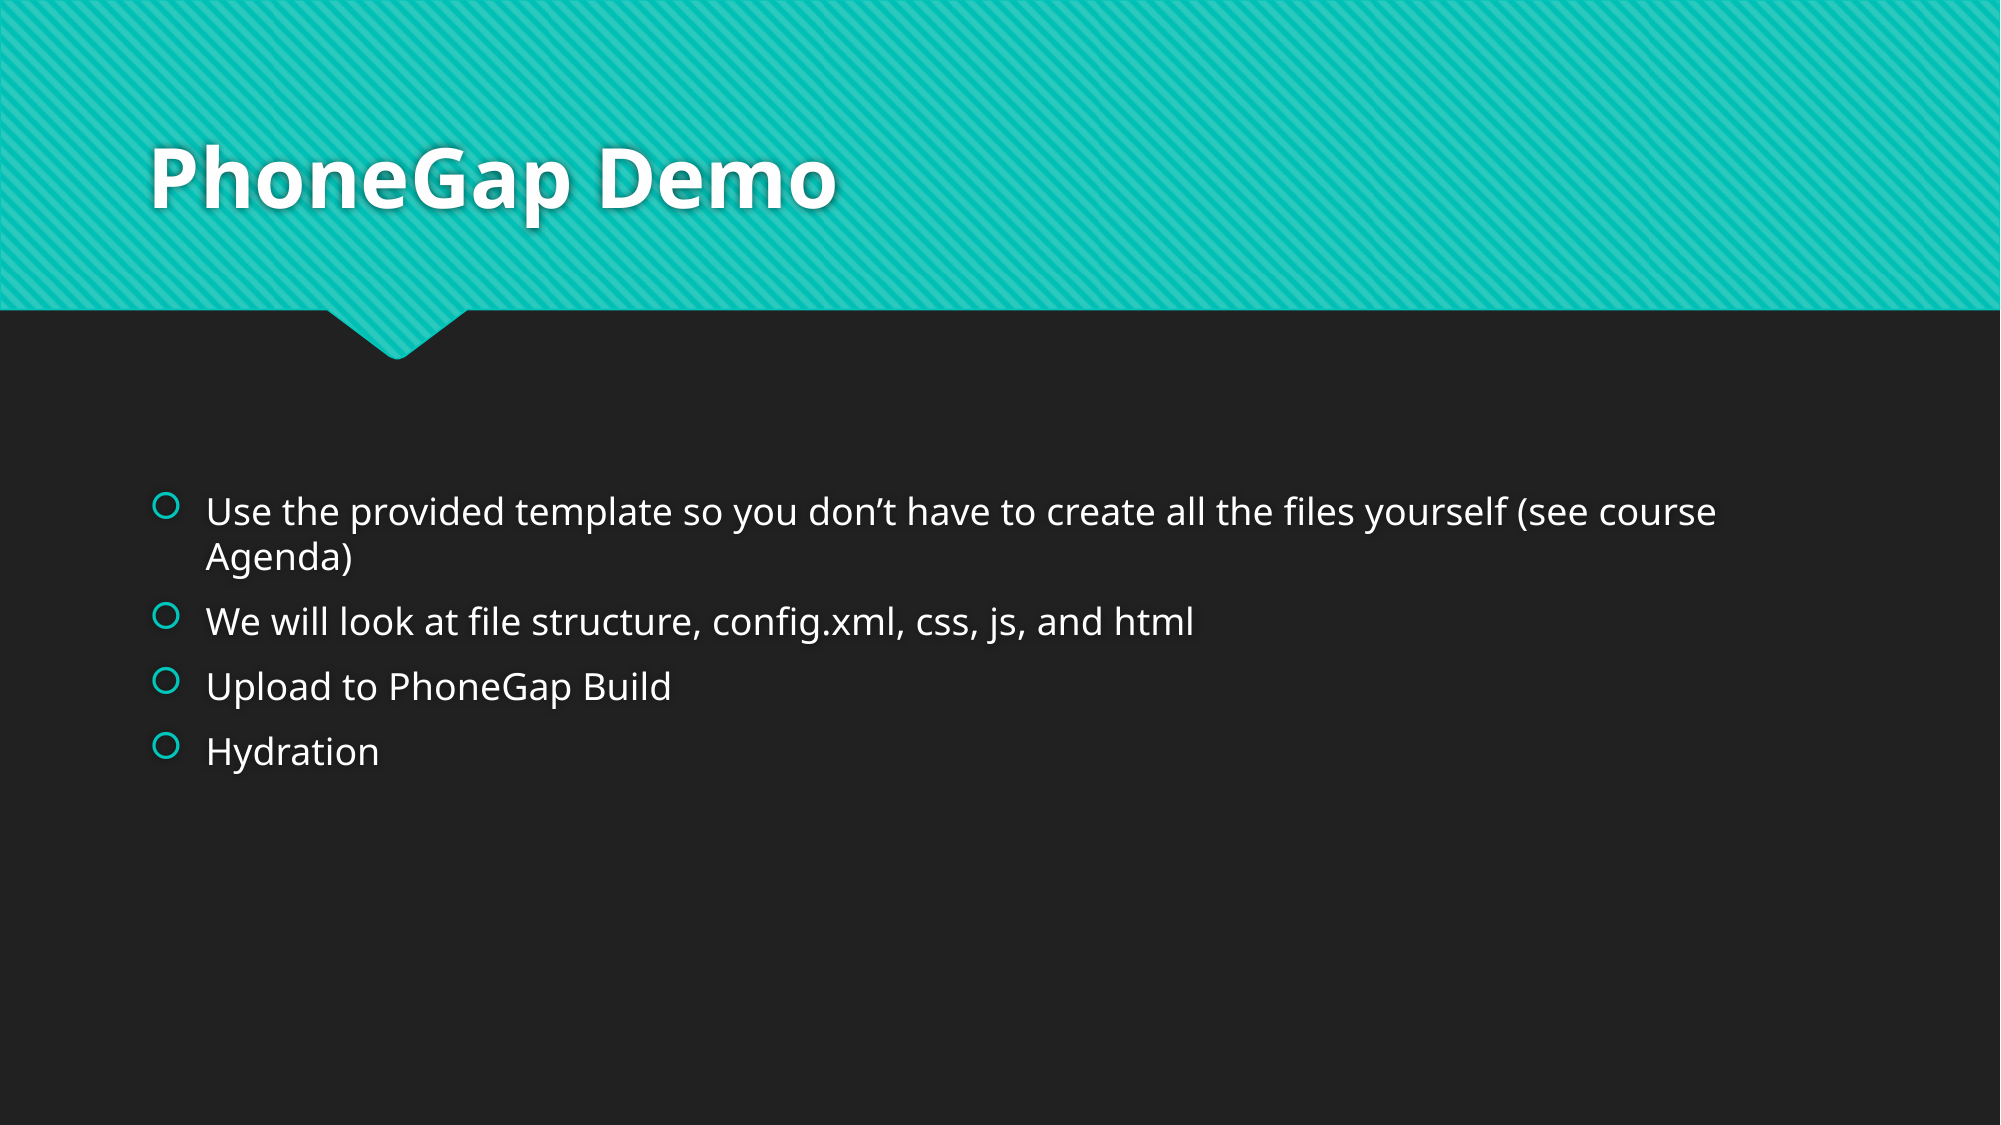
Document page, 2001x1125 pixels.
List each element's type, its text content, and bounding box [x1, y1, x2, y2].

title PhoneGap Demo [132, 73, 1868, 233]
list Use the provided template so you don’t have to create all the files yourself (see course Agenda) We will look at file structure, config.xml, css, js, and html Upload to PhoneGap Build Hydration [134, 364, 1866, 962]
